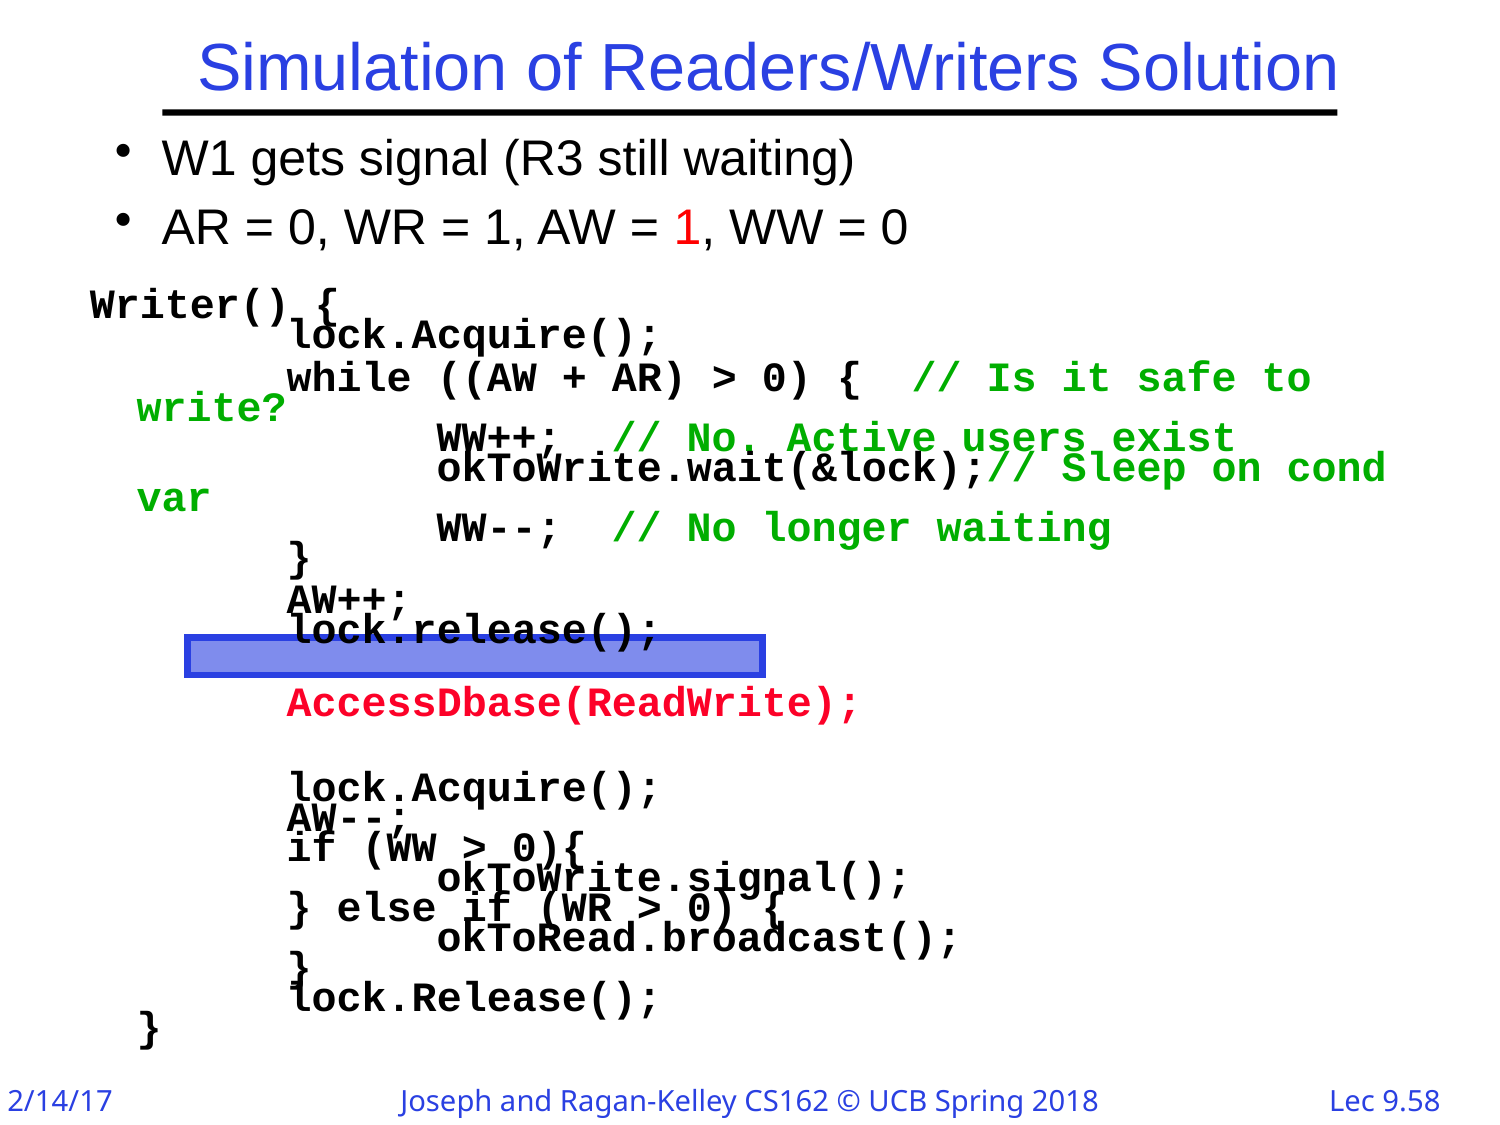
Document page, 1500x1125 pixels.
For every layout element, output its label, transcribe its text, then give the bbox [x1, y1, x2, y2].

text_box Writer() { lock.Acquire(); while ((AW + AR) > 0) { // Is it safe to write? WW++; // No. Active users exist okToWrite.wait(&lock);// Sleep on cond var WW--; // No longer waiting } AW++; lock.release(); AccessDbase(ReadWrite); lock.Acquire(); AW--; if (WW > 0){ okToWrite.signal(); } else if (WR > 0) { okToRead.broadcast(); } lock.Release(); } [74, 287, 1488, 1050]
title Simulation of Readers/Writers Solution [87, 24, 1450, 113]
list W1 gets signal (R3 still waiting) AR = 0, WR = 1, AW = 1, WW = 0 [99, 125, 1400, 287]
